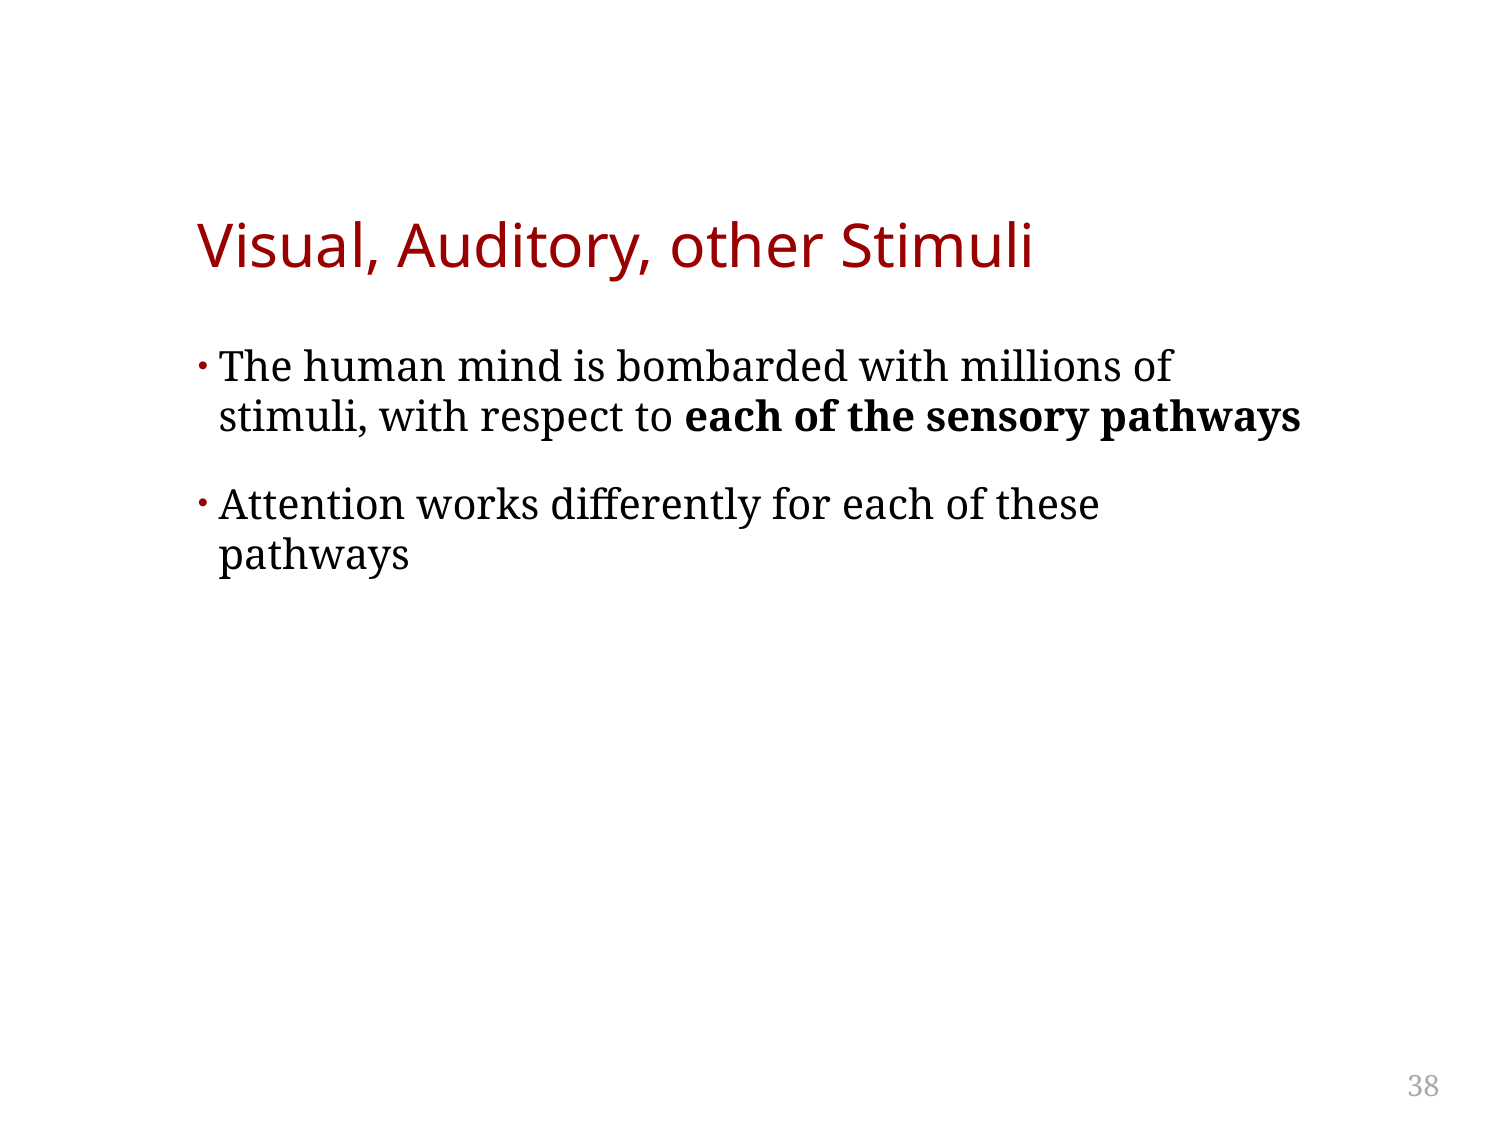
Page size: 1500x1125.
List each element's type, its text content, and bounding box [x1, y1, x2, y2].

slide_number 38 [1349, 1050, 1498, 1125]
list The human mind is bombarded with millions of stimuli, with respect to each of the sensory pathways Attention works differently for each of these pathways [190, 337, 1310, 1125]
title Visual, Auditory, other Stimuli [190, 203, 1310, 337]
